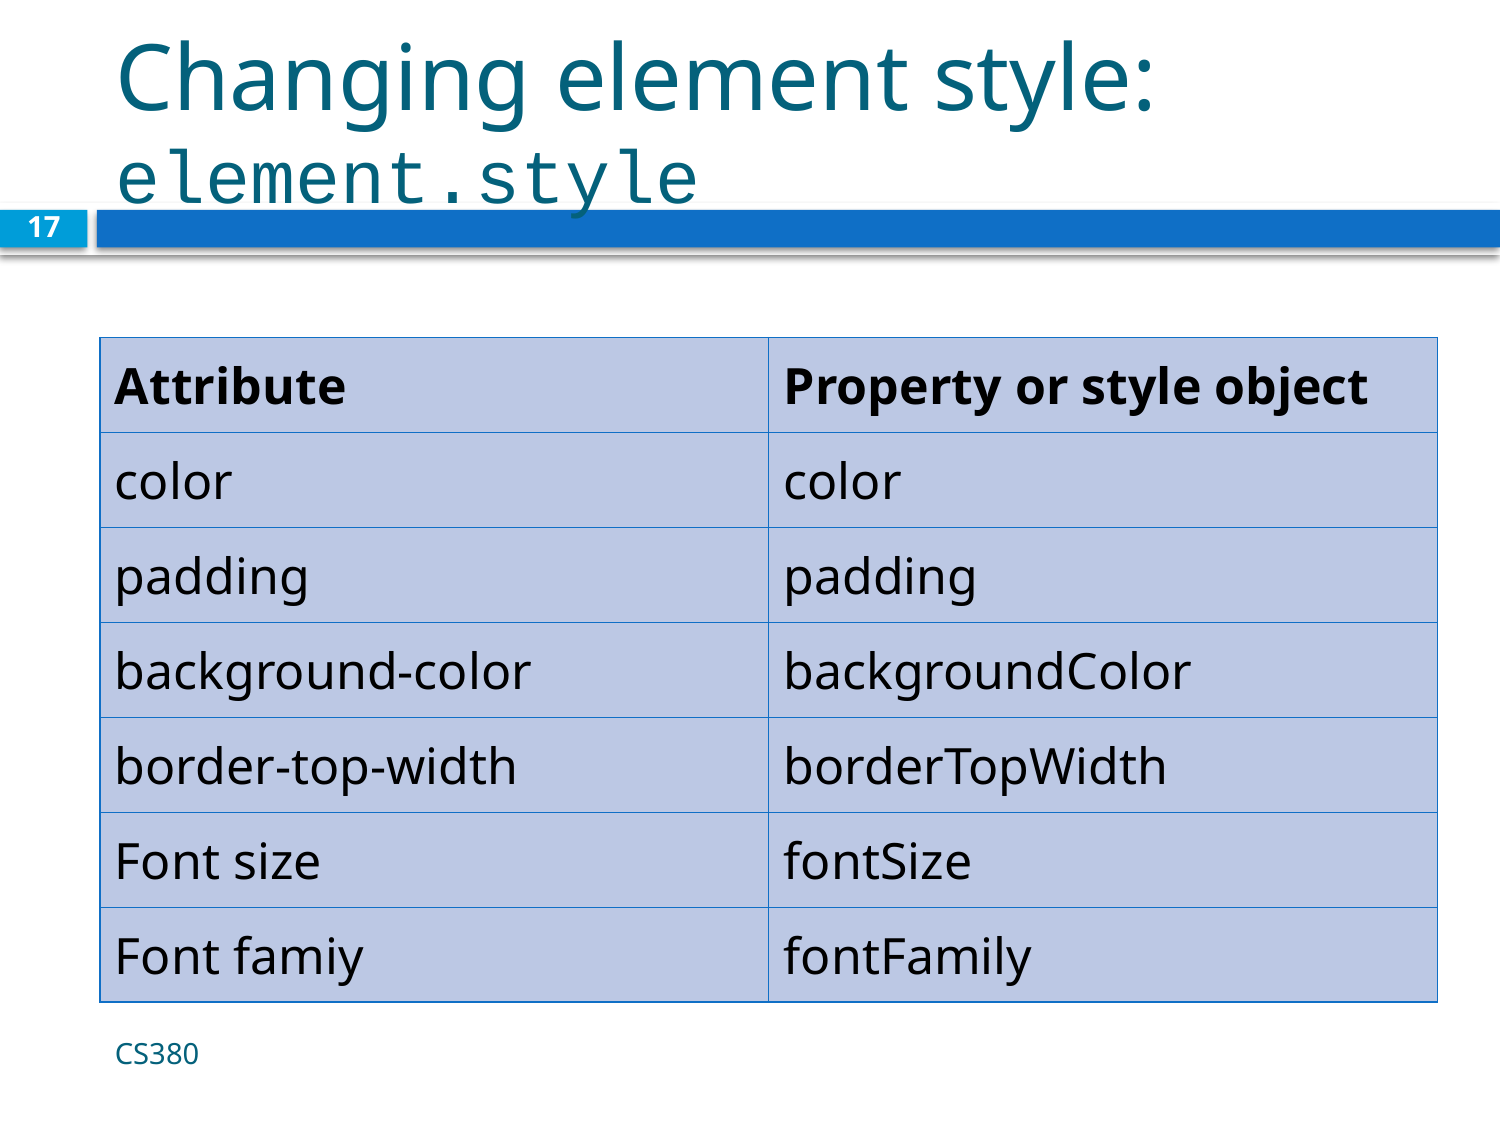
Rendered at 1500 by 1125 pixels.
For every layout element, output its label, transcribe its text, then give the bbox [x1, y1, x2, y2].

table_cell fontSize [769, 813, 1437, 907]
footer CS380 [99, 1025, 990, 1085]
table_cell color [769, 433, 1437, 527]
slide_number 17 [0, 208, 88, 249]
table_cell color [101, 433, 768, 527]
table_cell Font size [101, 813, 768, 907]
table_cell fontFamily [769, 908, 1437, 1001]
table_header Property or style object [769, 338, 1437, 432]
table_cell backgroundColor [769, 623, 1437, 717]
table_cell border-top-width [101, 718, 768, 812]
title Changing element style: element.style [100, 37, 1439, 201]
table_header Attribute [101, 338, 768, 432]
table_cell padding [769, 528, 1437, 622]
table_cell borderTopWidth [769, 718, 1437, 812]
table_cell padding [101, 528, 768, 622]
table_cell background-color [101, 623, 768, 717]
table_cell Font famiy [101, 908, 768, 1001]
